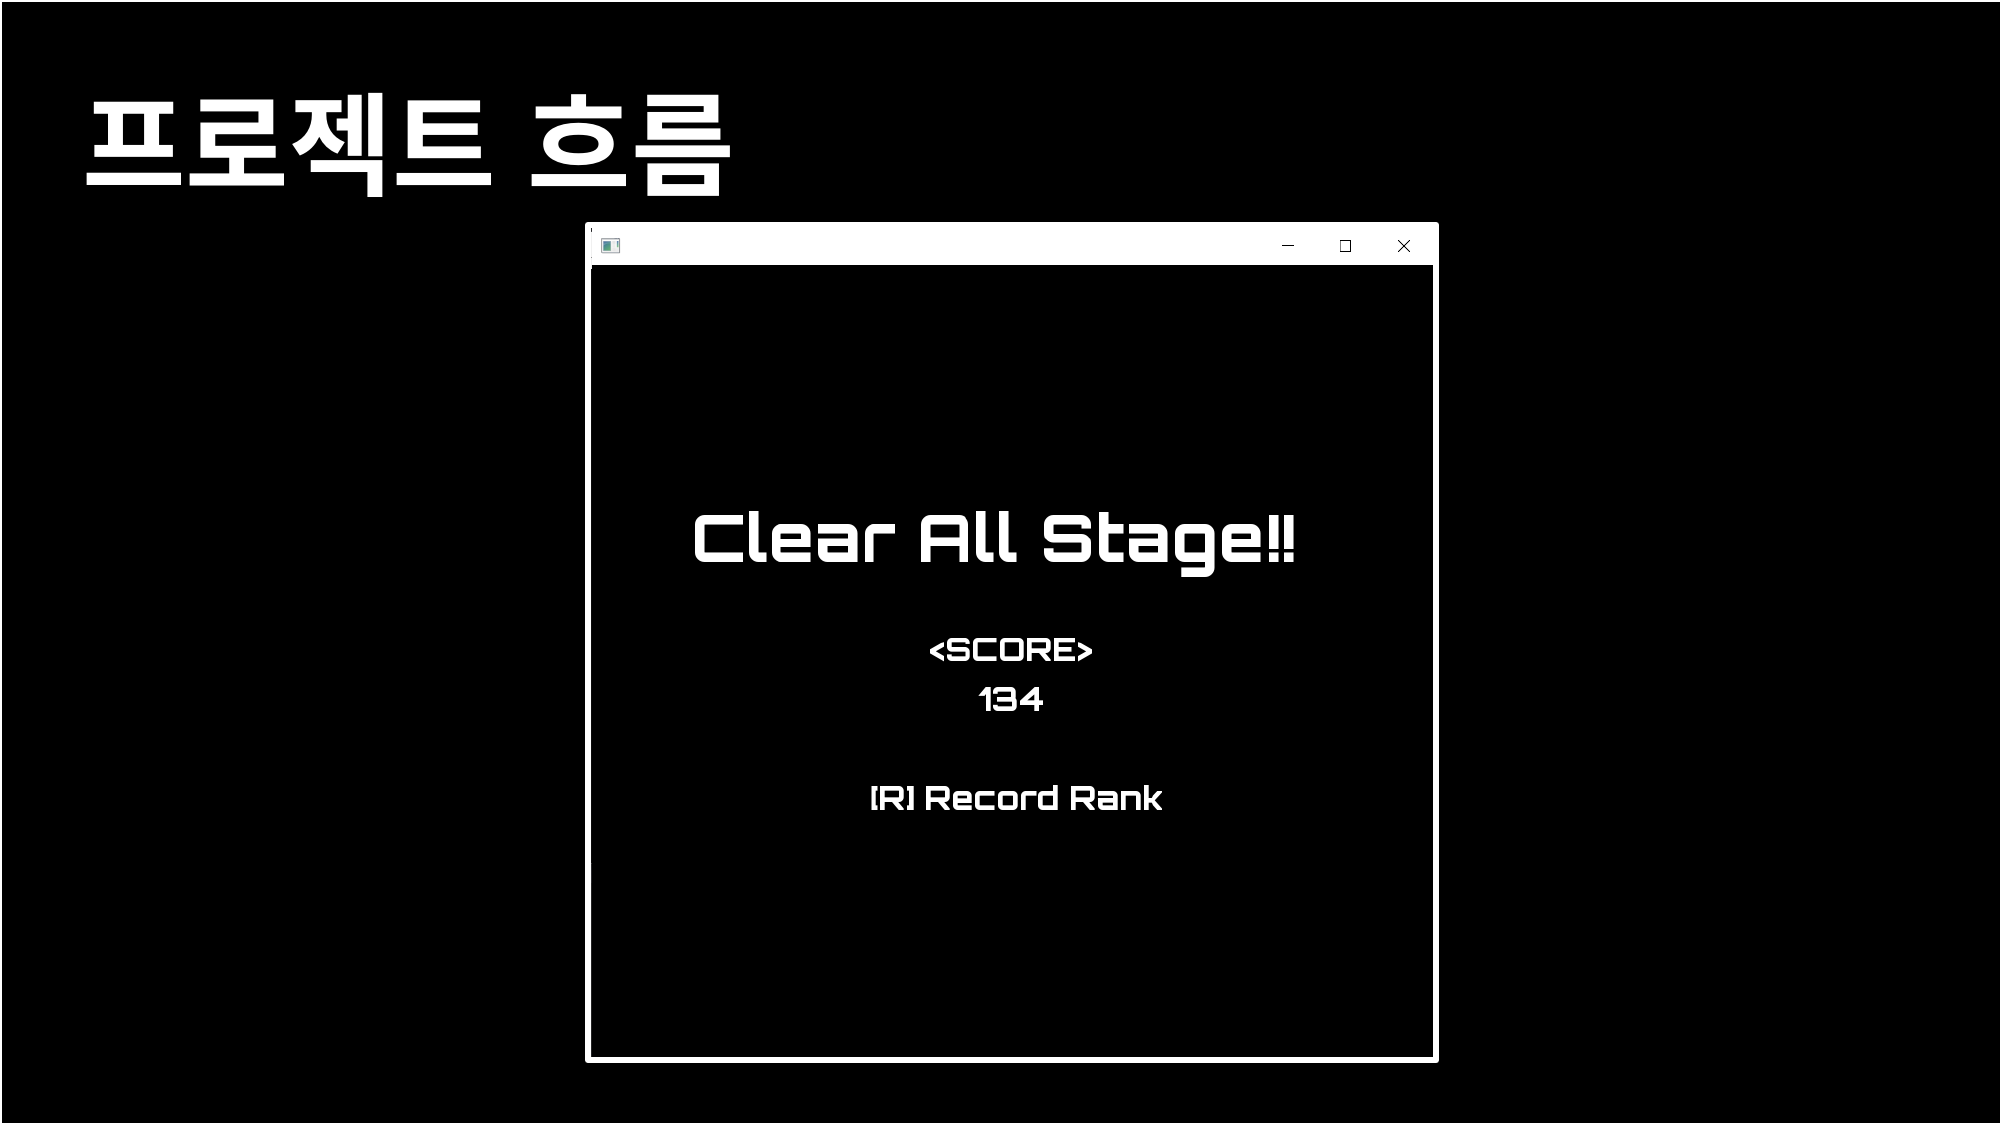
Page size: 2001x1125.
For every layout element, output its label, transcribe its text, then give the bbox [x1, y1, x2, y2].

picture [590, 227, 1434, 1058]
text_box 프로젝트 흐름 [67, 67, 834, 218]
text_box [0, 0, 2000, 1125]
